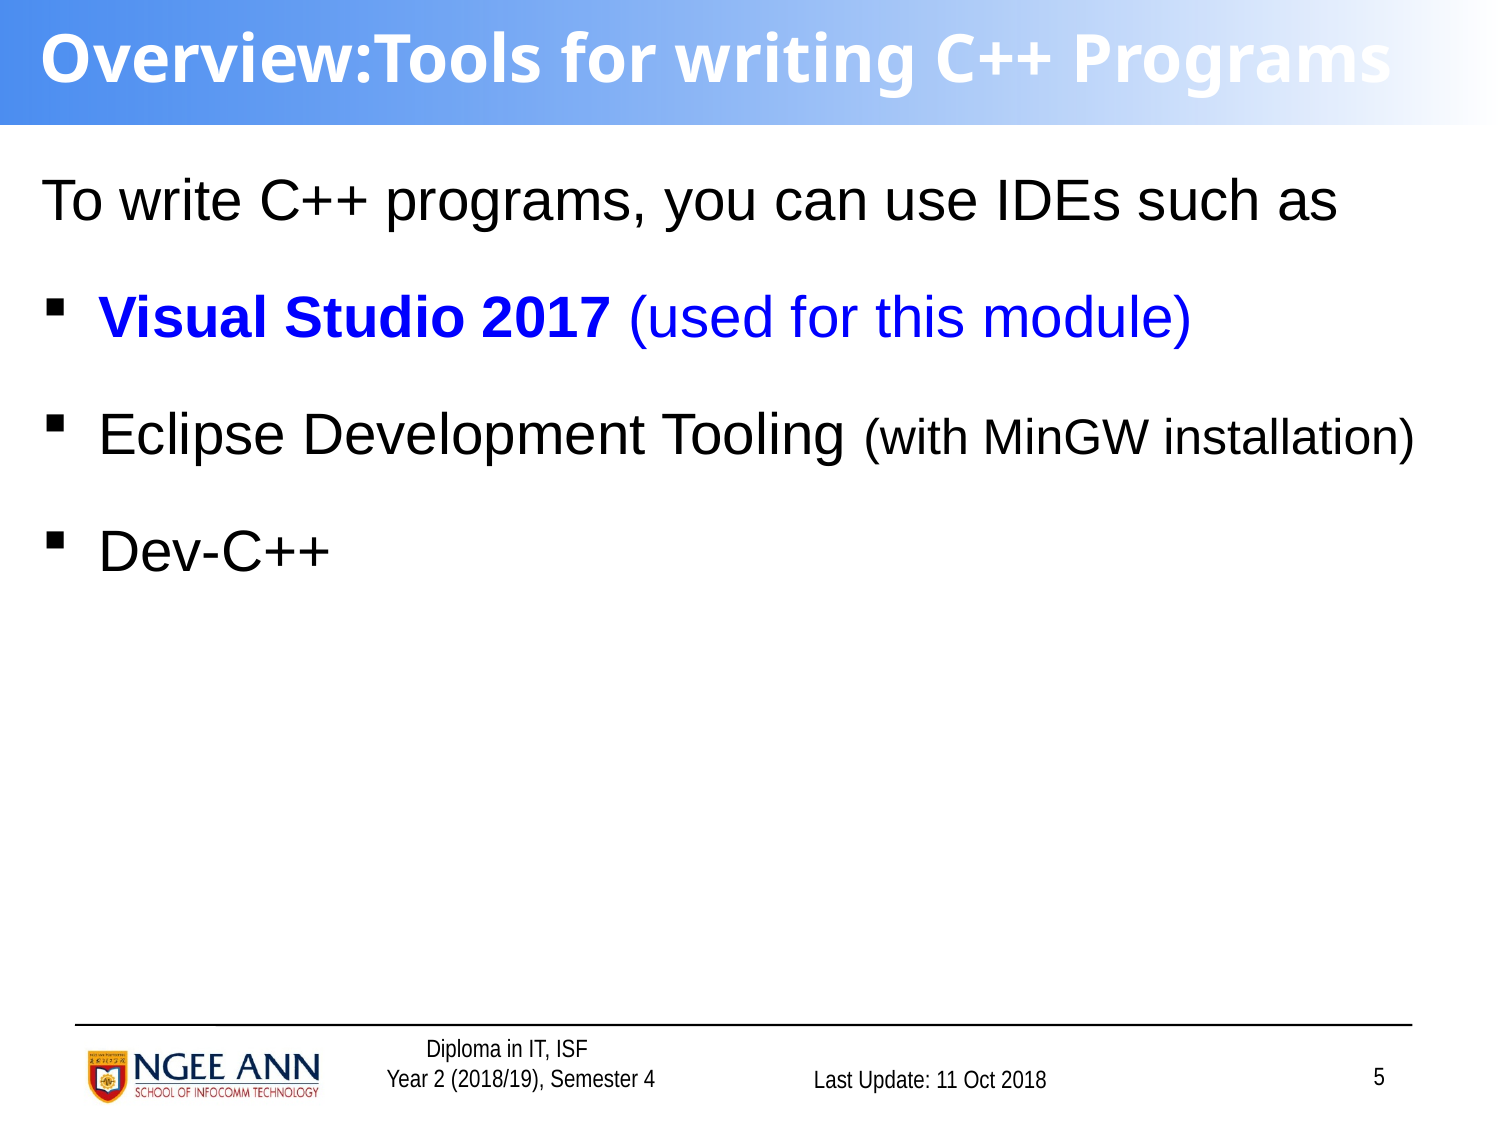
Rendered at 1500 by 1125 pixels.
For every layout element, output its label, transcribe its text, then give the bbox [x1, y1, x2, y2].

title Overview:Tools for writing C++ Programs [23, 0, 1500, 115]
list To write C++ programs, you can use IDEs such as Visual Studio 2017 (used for this module) Eclipse Development Tooling (with MinGW installation) Dev-C++ [26, 162, 1463, 1013]
picture [62, 1028, 344, 1125]
